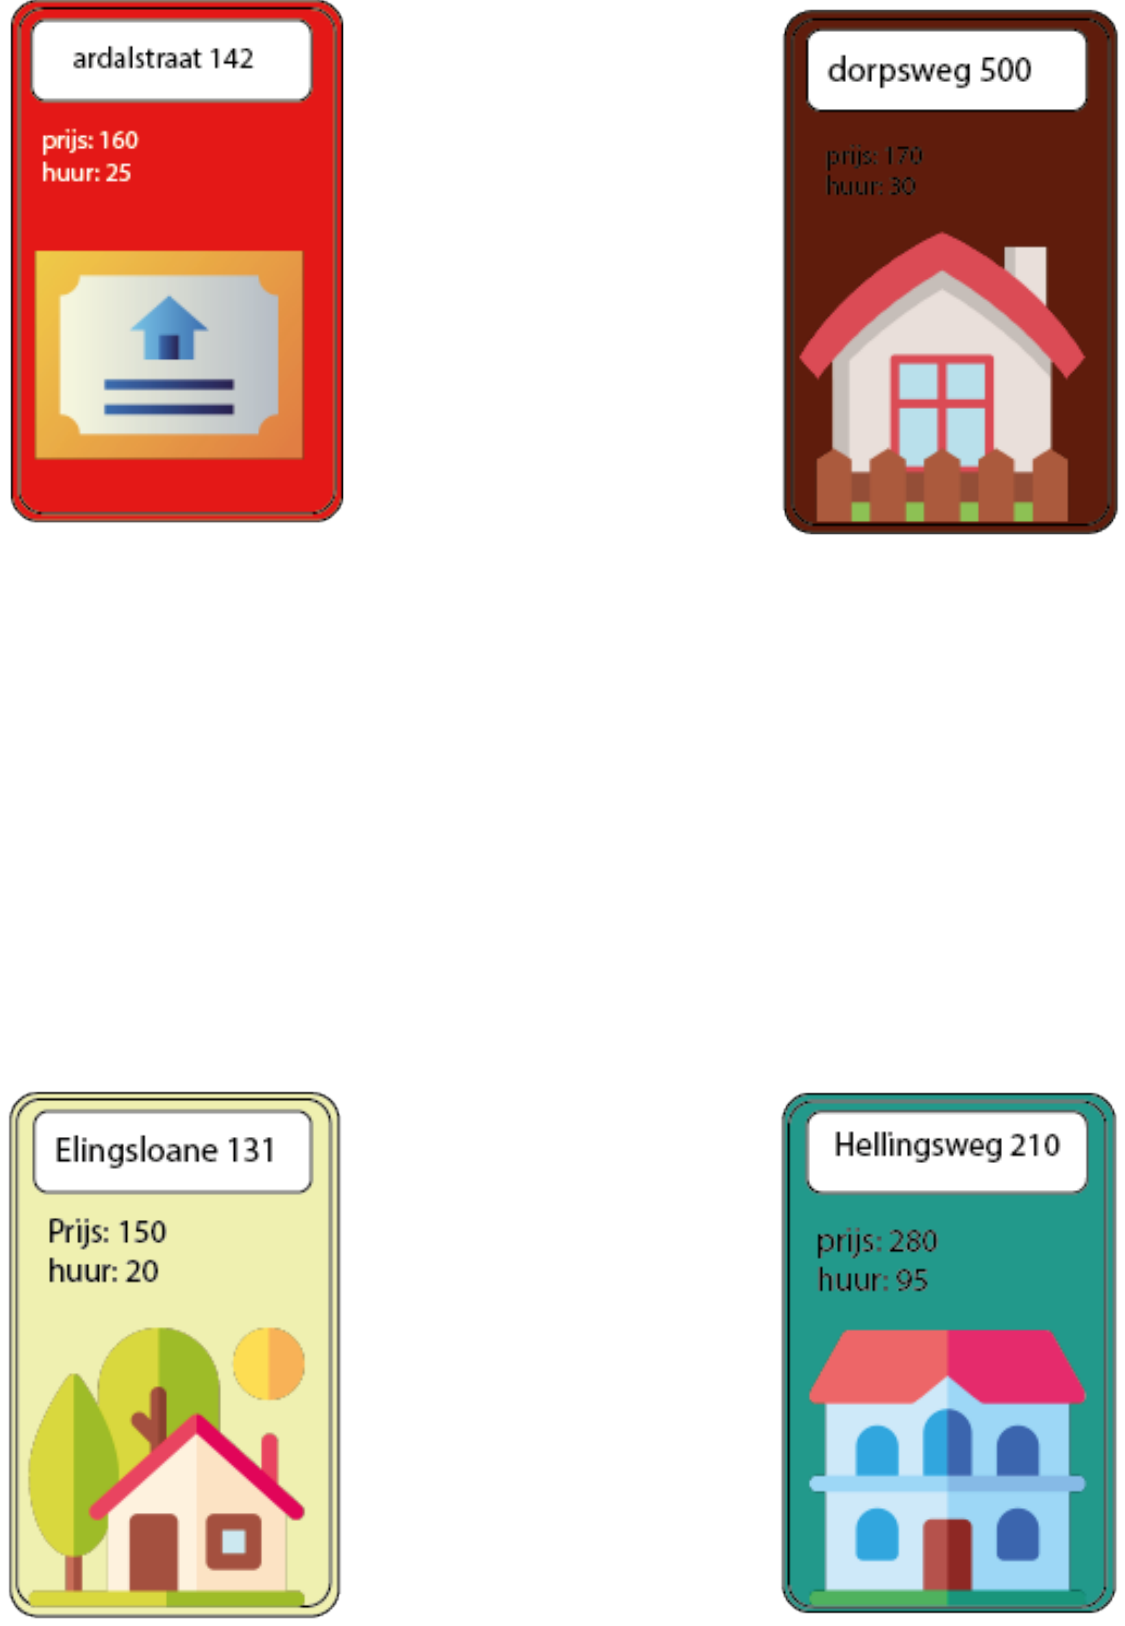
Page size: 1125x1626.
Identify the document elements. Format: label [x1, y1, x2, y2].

picture [0, 1077, 1125, 1625]
picture [9, 0, 429, 593]
picture [763, 0, 1125, 557]
